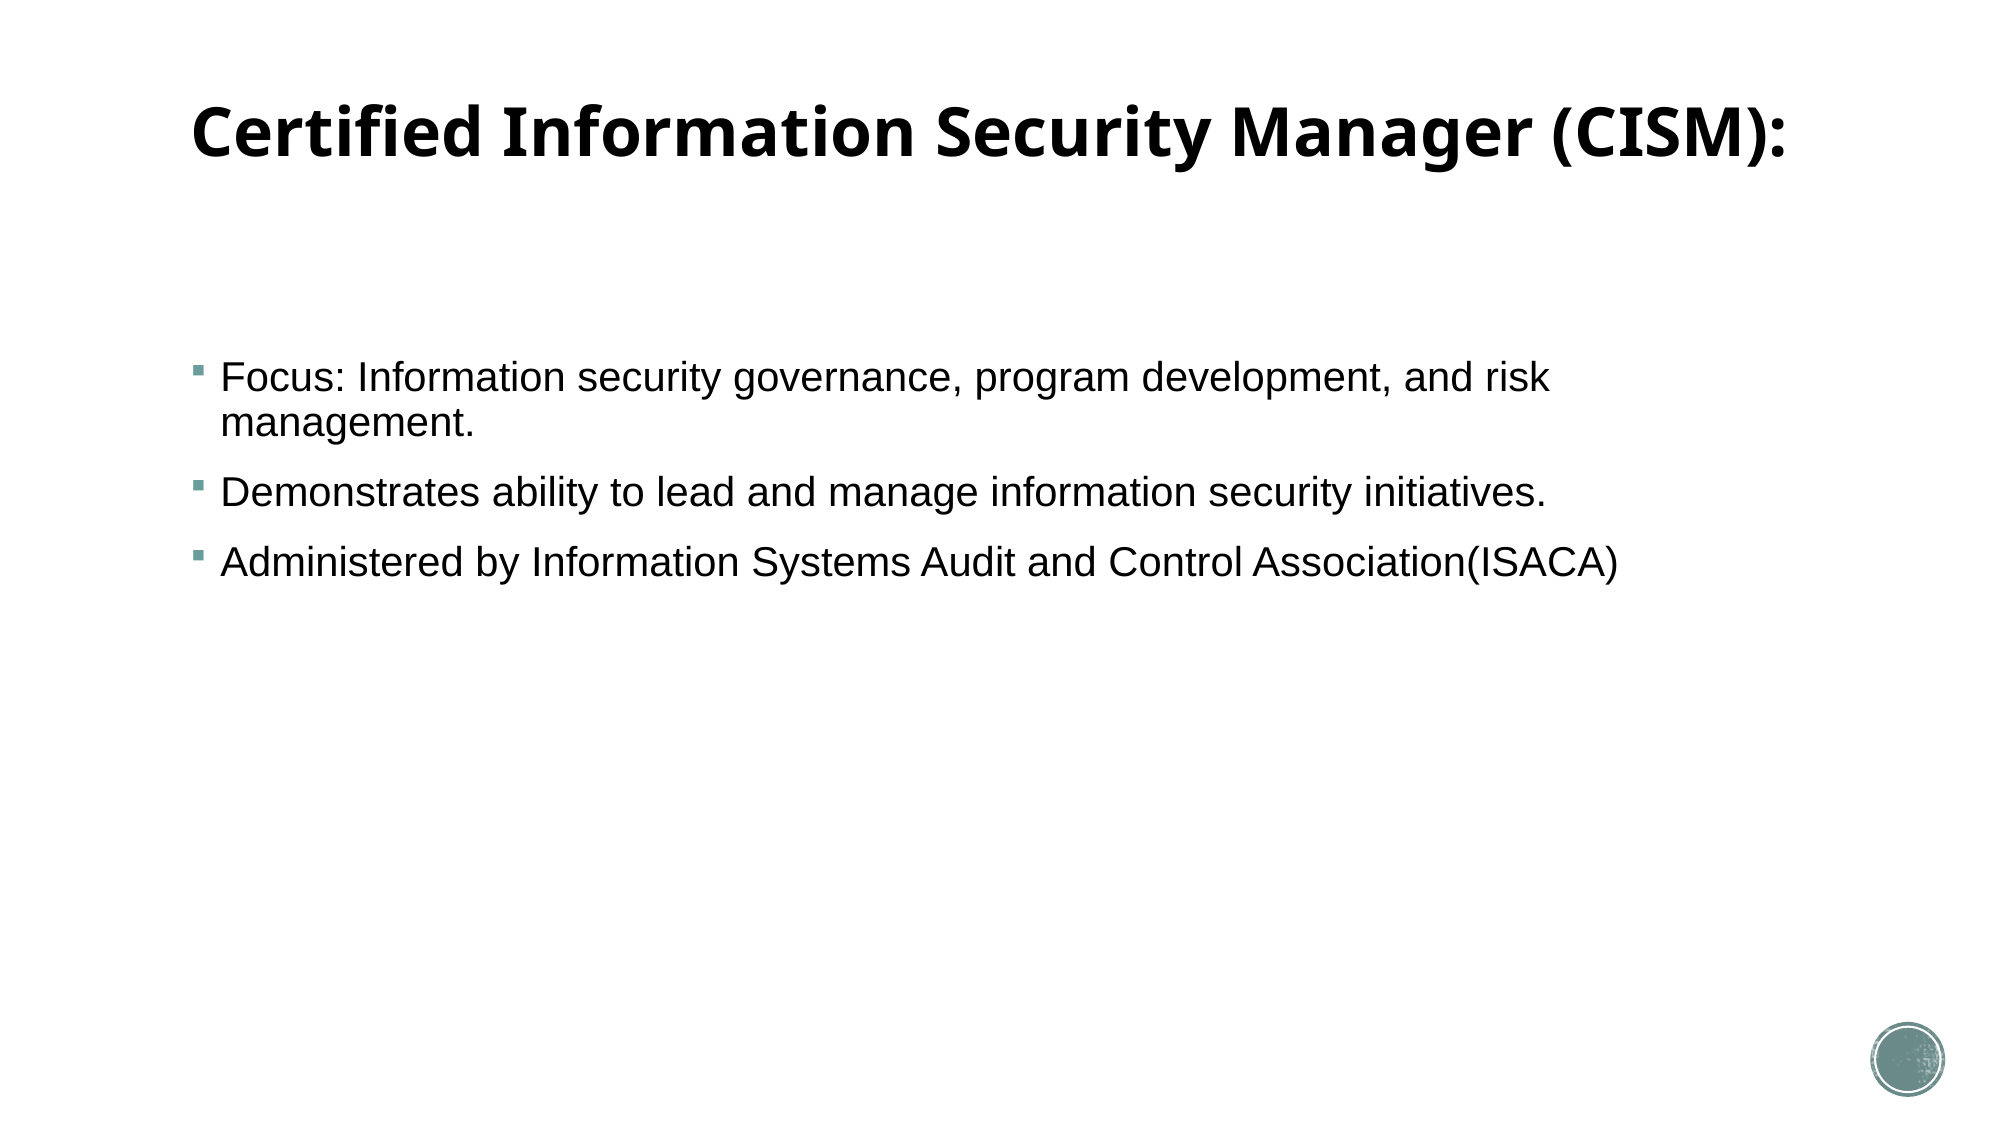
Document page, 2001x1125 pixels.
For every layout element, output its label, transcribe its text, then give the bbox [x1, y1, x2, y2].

title Certified Information Security Manager (CISM): [175, 79, 1826, 344]
list Focus: Information security governance, program development, and risk management. Demonstrates ability to lead and manage information security initiatives. Administered by Information Systems Audit and Control Association(ISACA) [175, 348, 1826, 1013]
